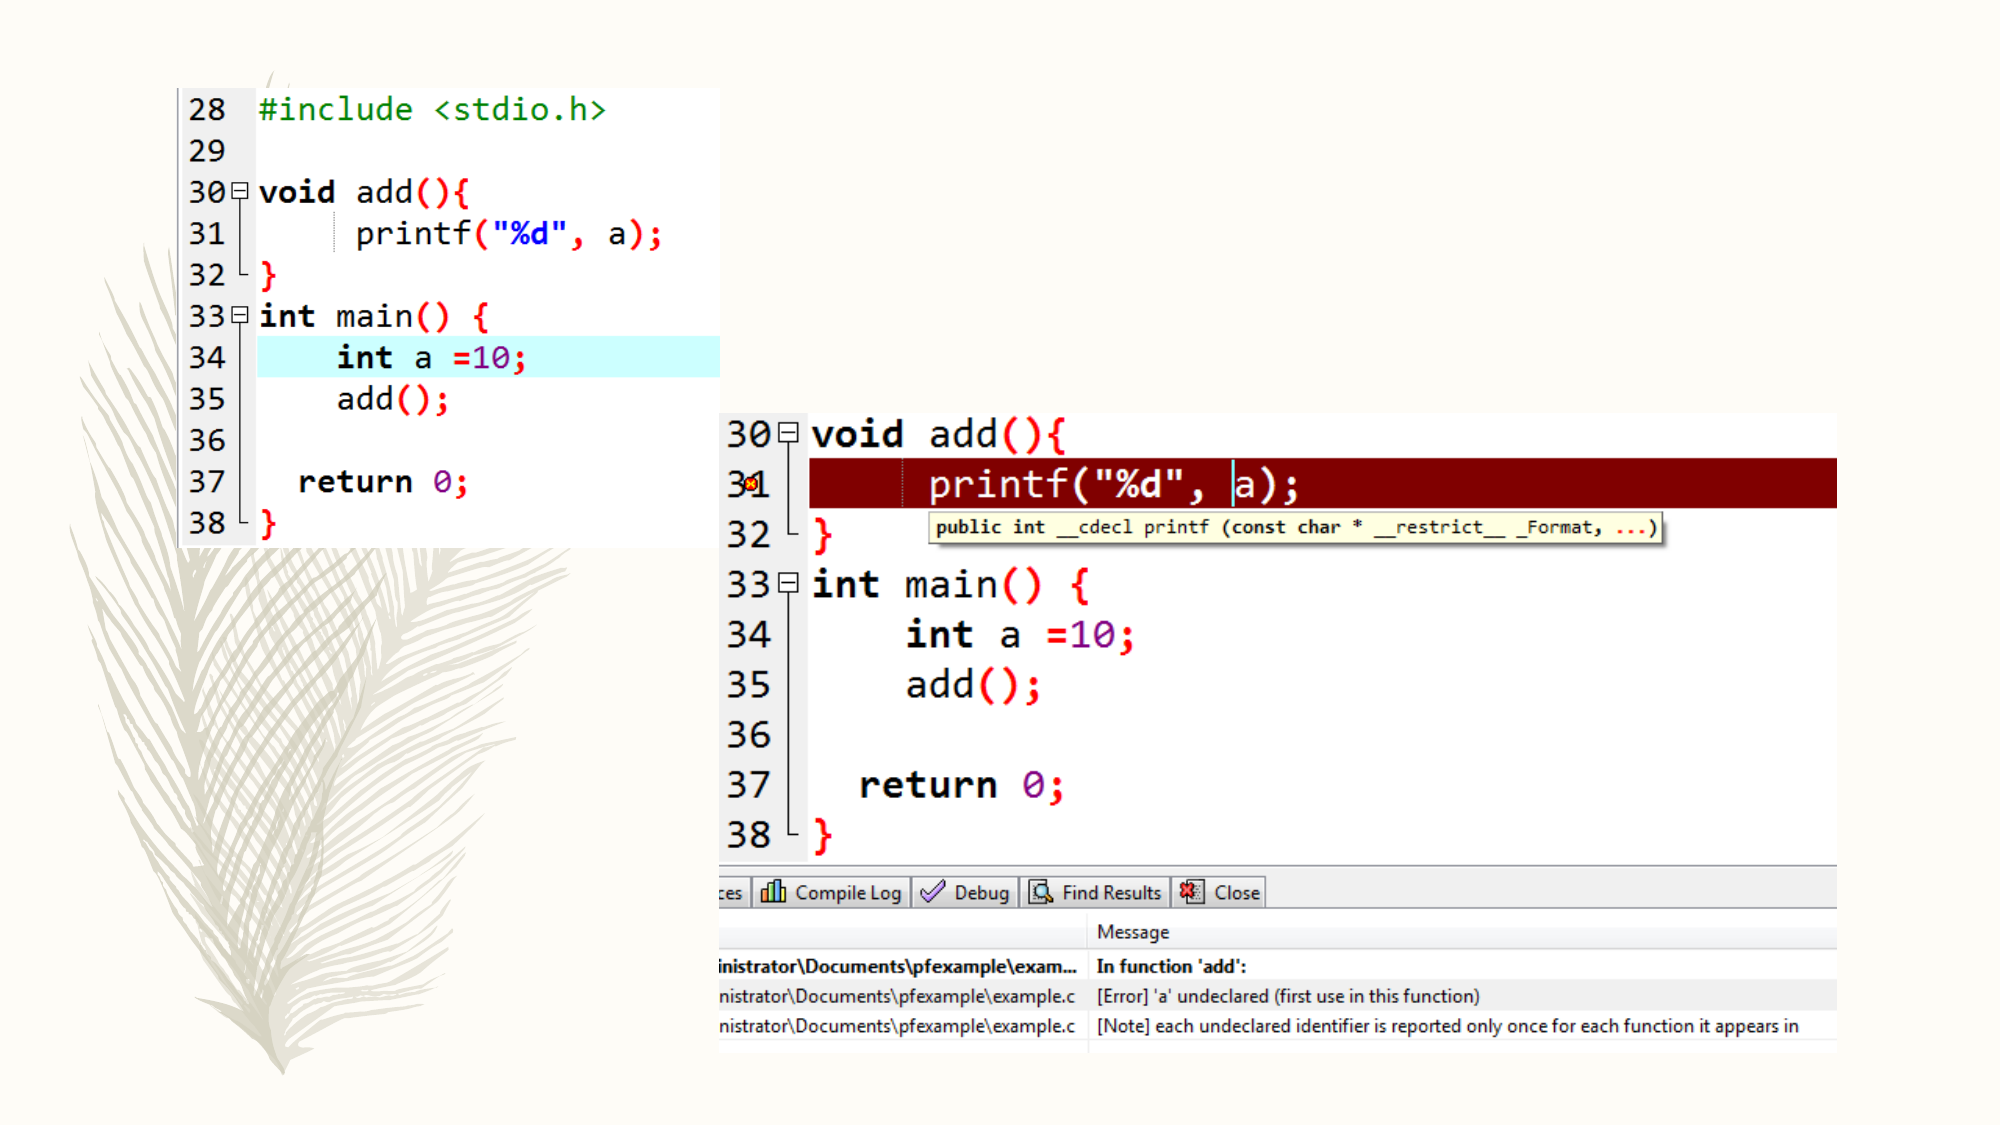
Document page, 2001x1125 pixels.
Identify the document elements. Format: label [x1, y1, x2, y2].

picture [176, 88, 1837, 1053]
